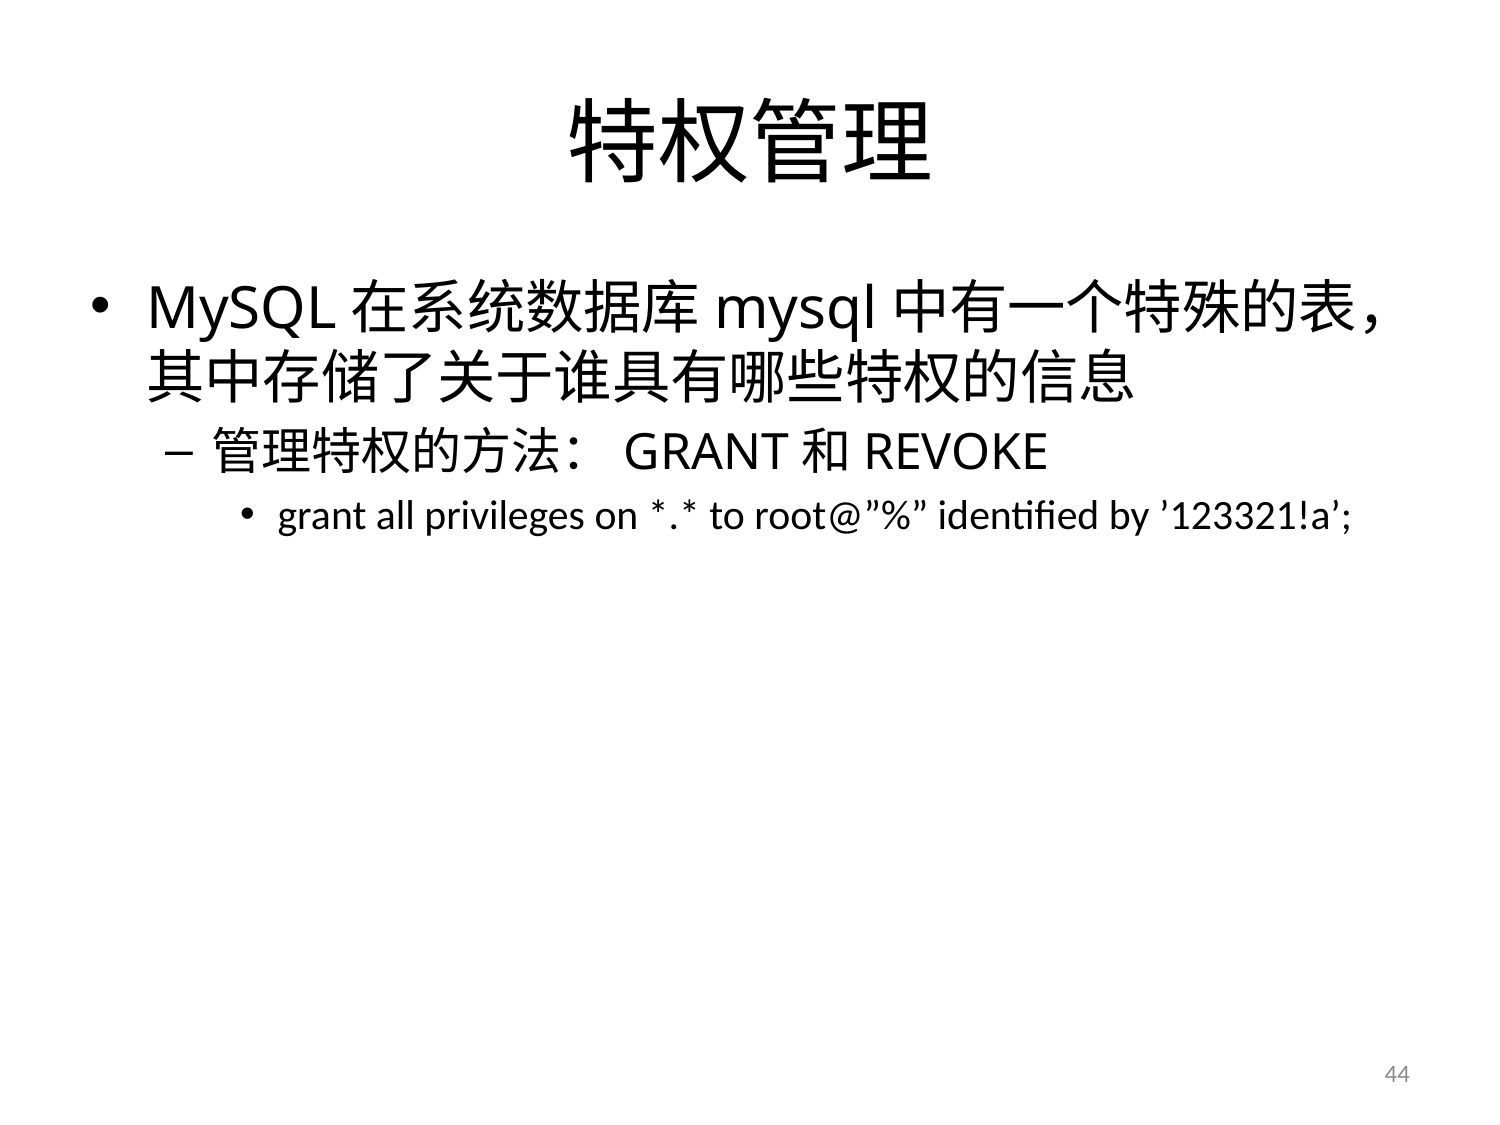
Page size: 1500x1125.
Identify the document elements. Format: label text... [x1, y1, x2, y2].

list MySQL在系统数据库mysql中有一个特殊的表，其中存储了关于谁具有哪些特权的信息 管理特权的方法：GRANT和REVOKE grant all privileges on *.* to root@”%” identified by ’123321!a’; [75, 262, 1425, 1005]
slide_number 44 [1074, 1042, 1425, 1103]
title 特权管理 [75, 45, 1425, 233]
